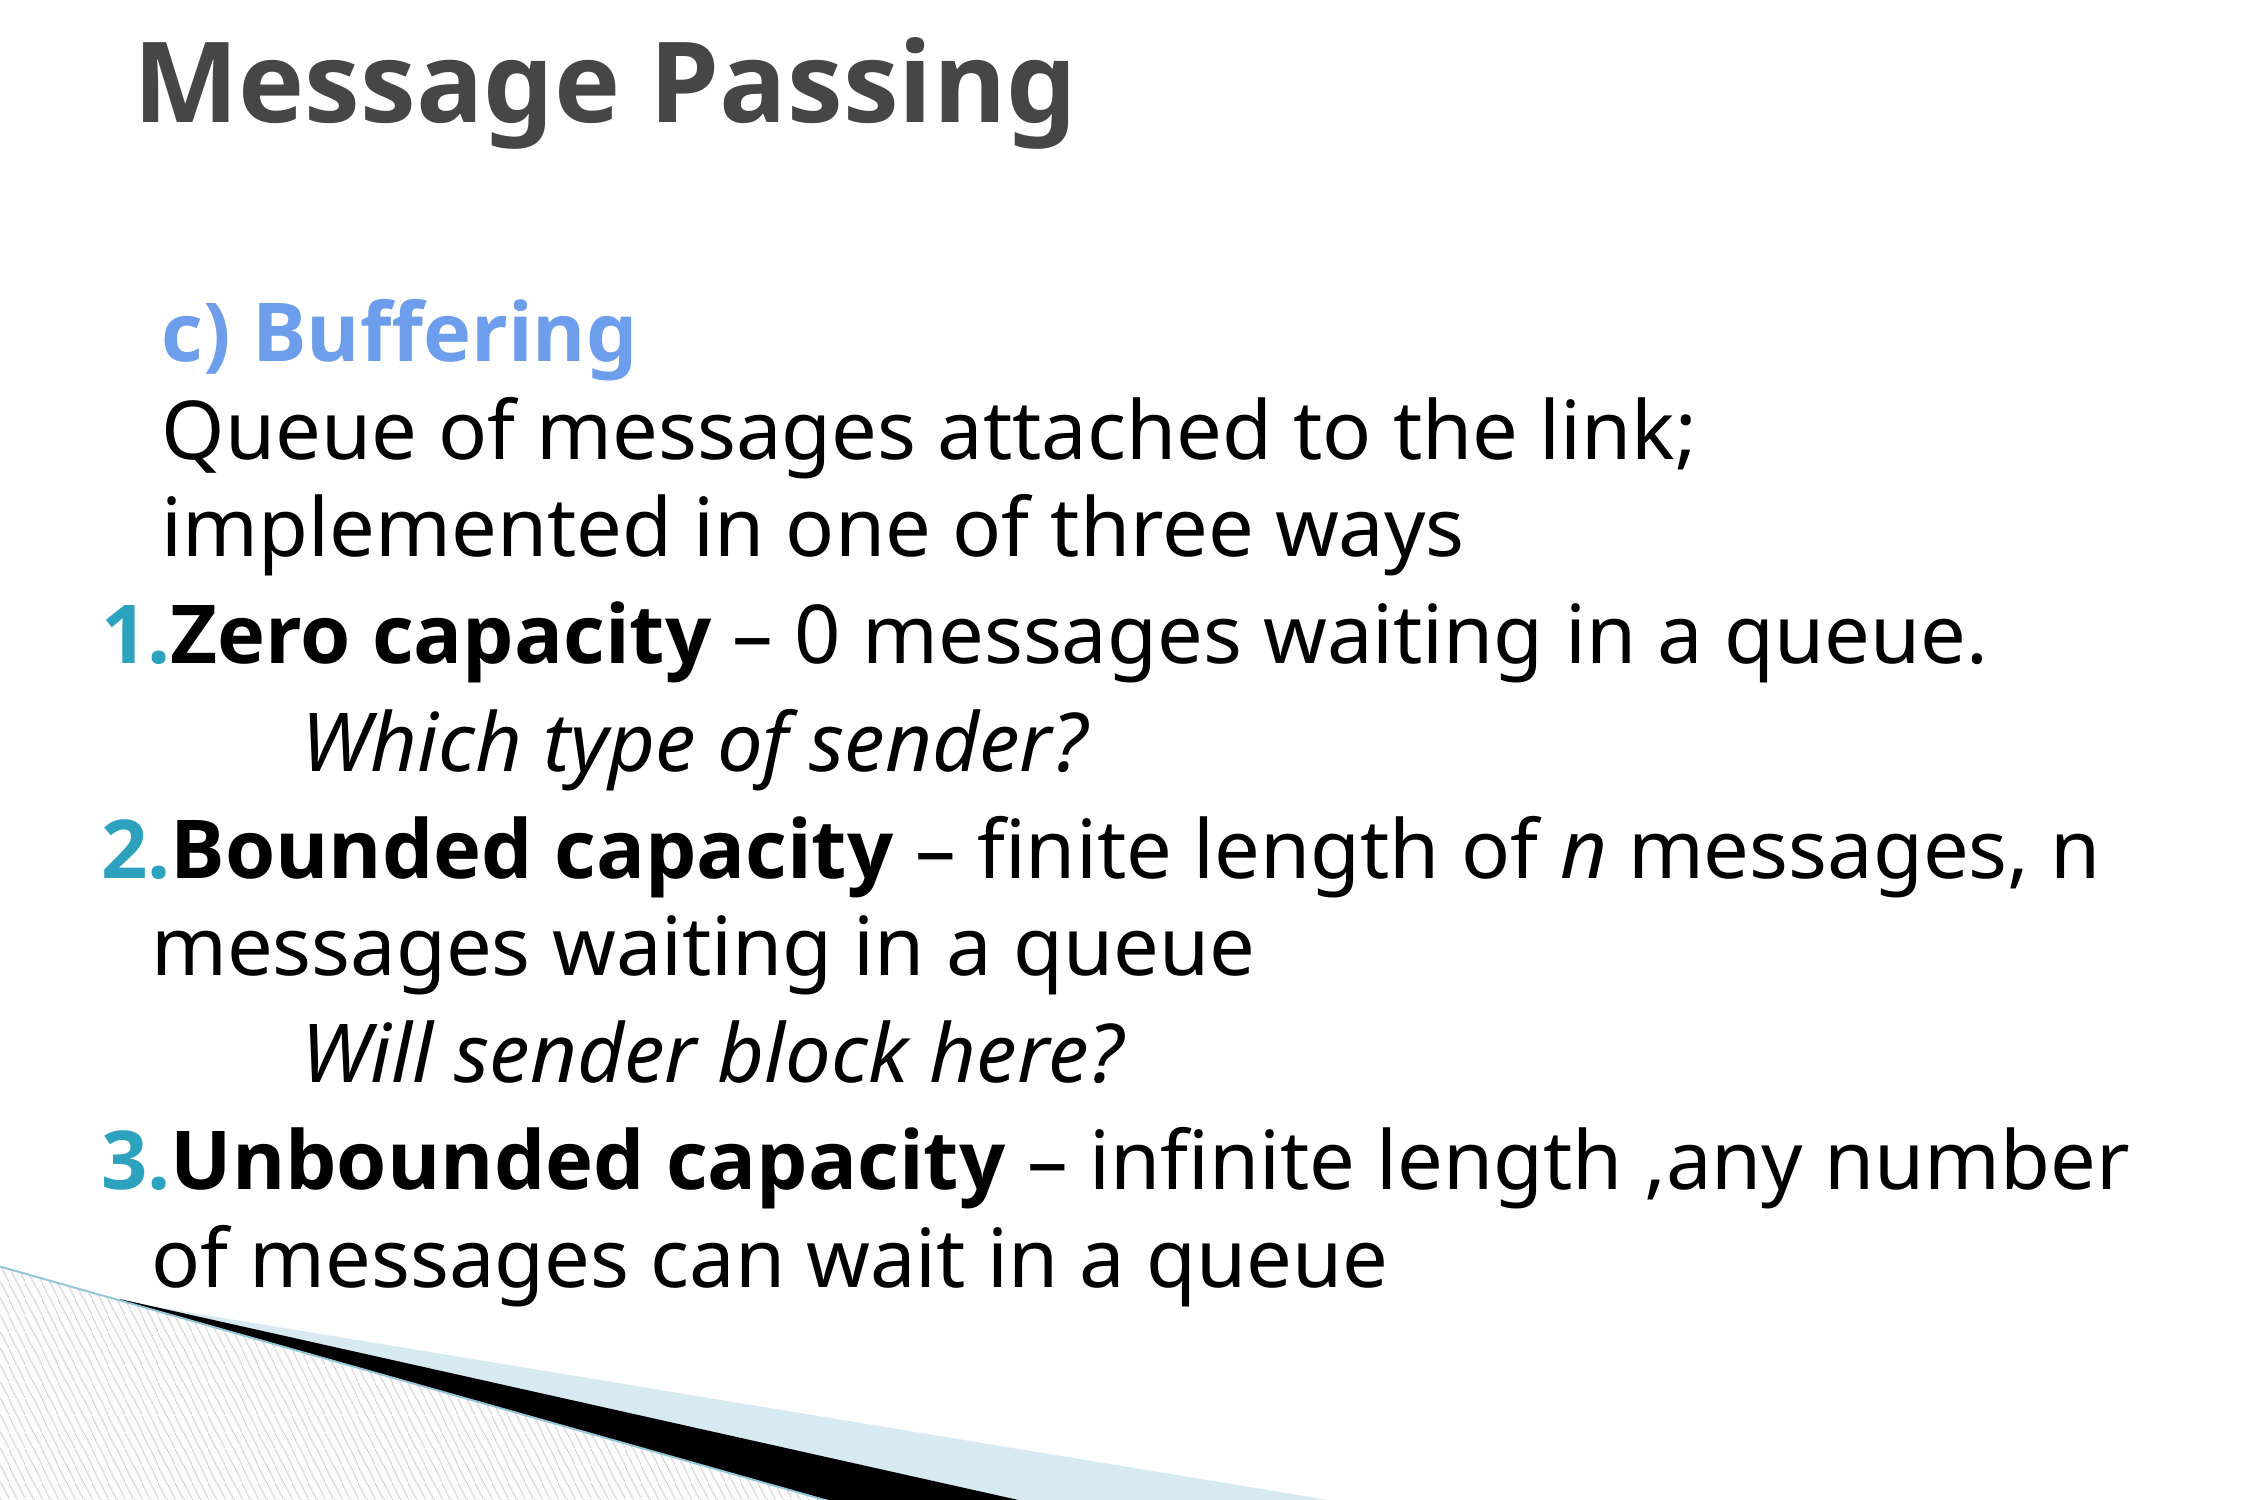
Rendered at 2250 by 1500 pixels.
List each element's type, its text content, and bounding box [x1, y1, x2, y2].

title Message Passing [111, 0, 2137, 156]
list c) Buffering Queue of messages attached to the link; implemented in one of three ways Zero capacity – 0 messages waiting in a queue. Which type of sender? Bounded capacity – finite length of n messages, n messages waiting in a queue Will sender block here? Unbounded capacity – infinite length ,any number of messages can wait in a queue [54, 269, 2187, 1433]
